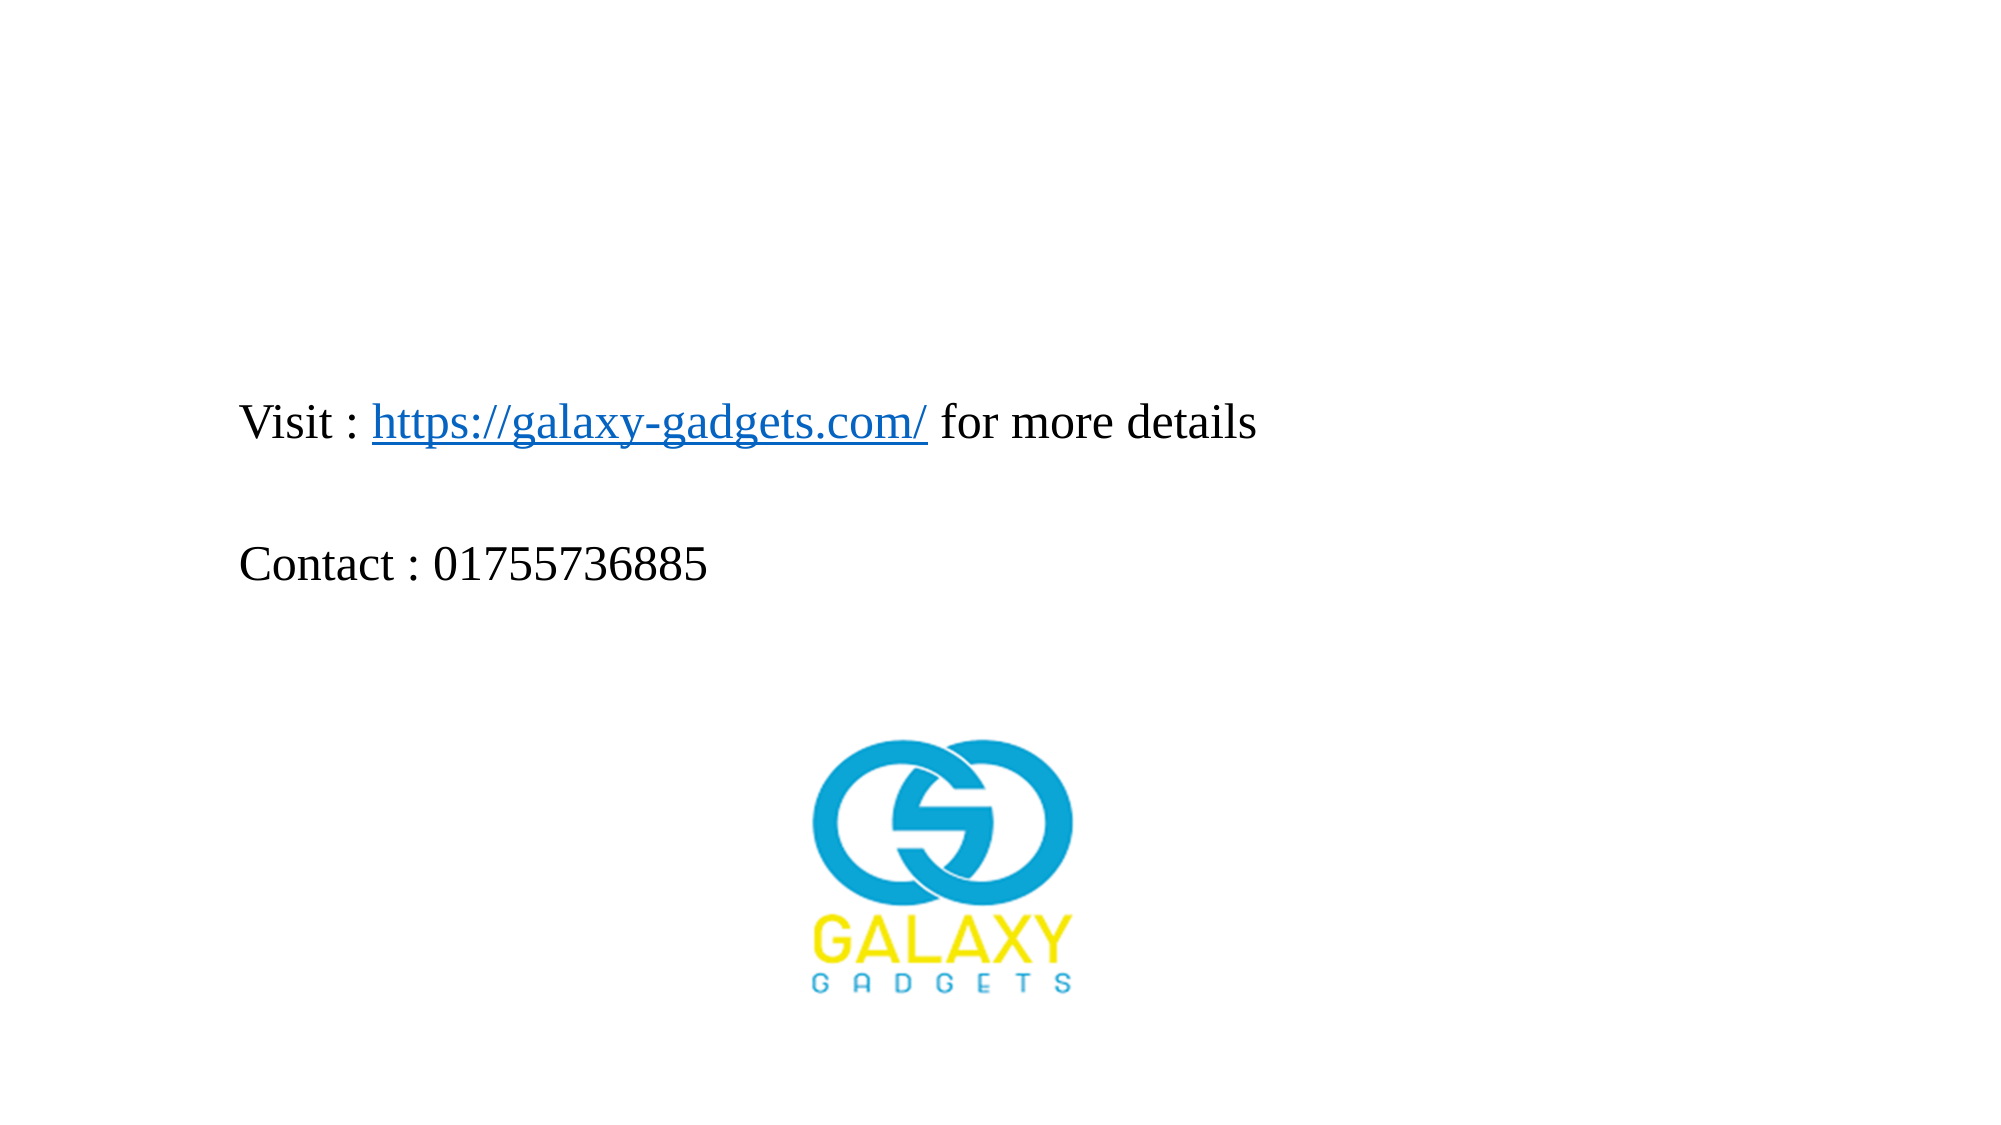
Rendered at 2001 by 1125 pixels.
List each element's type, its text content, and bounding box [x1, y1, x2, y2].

picture [722, 664, 1163, 1069]
text_box Contact : 01755736885 [223, 522, 908, 598]
text_box Visit : https://galaxy-gadgets.com/ for more details [223, 381, 1512, 457]
